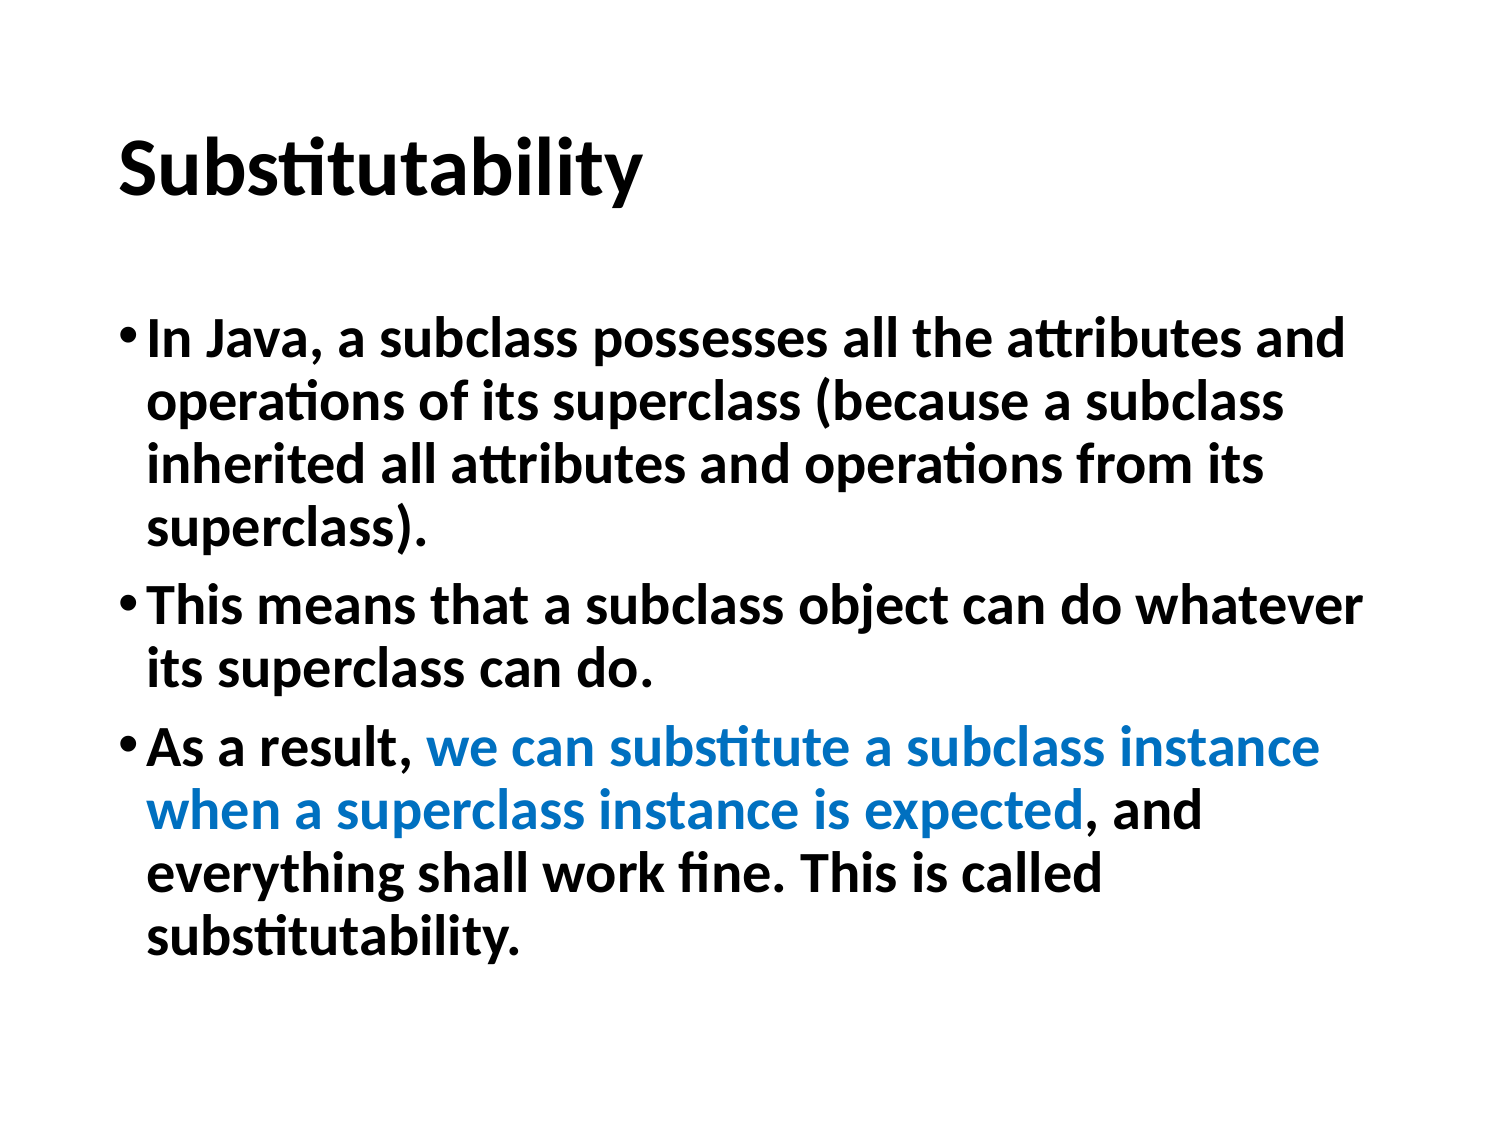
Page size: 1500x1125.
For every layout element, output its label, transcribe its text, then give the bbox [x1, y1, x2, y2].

title Substitutability [103, 59, 1397, 278]
list In Java, a subclass possesses all the attributes and operations of its superclass (because a subclass inherited all attributes and operations from its superclass). This means that a subclass object can do whatever its superclass can do. As a result, we can substitute a subclass instance when a superclass instance is expected, and everything shall work fine. This is called substitutability. [103, 299, 1397, 1014]
